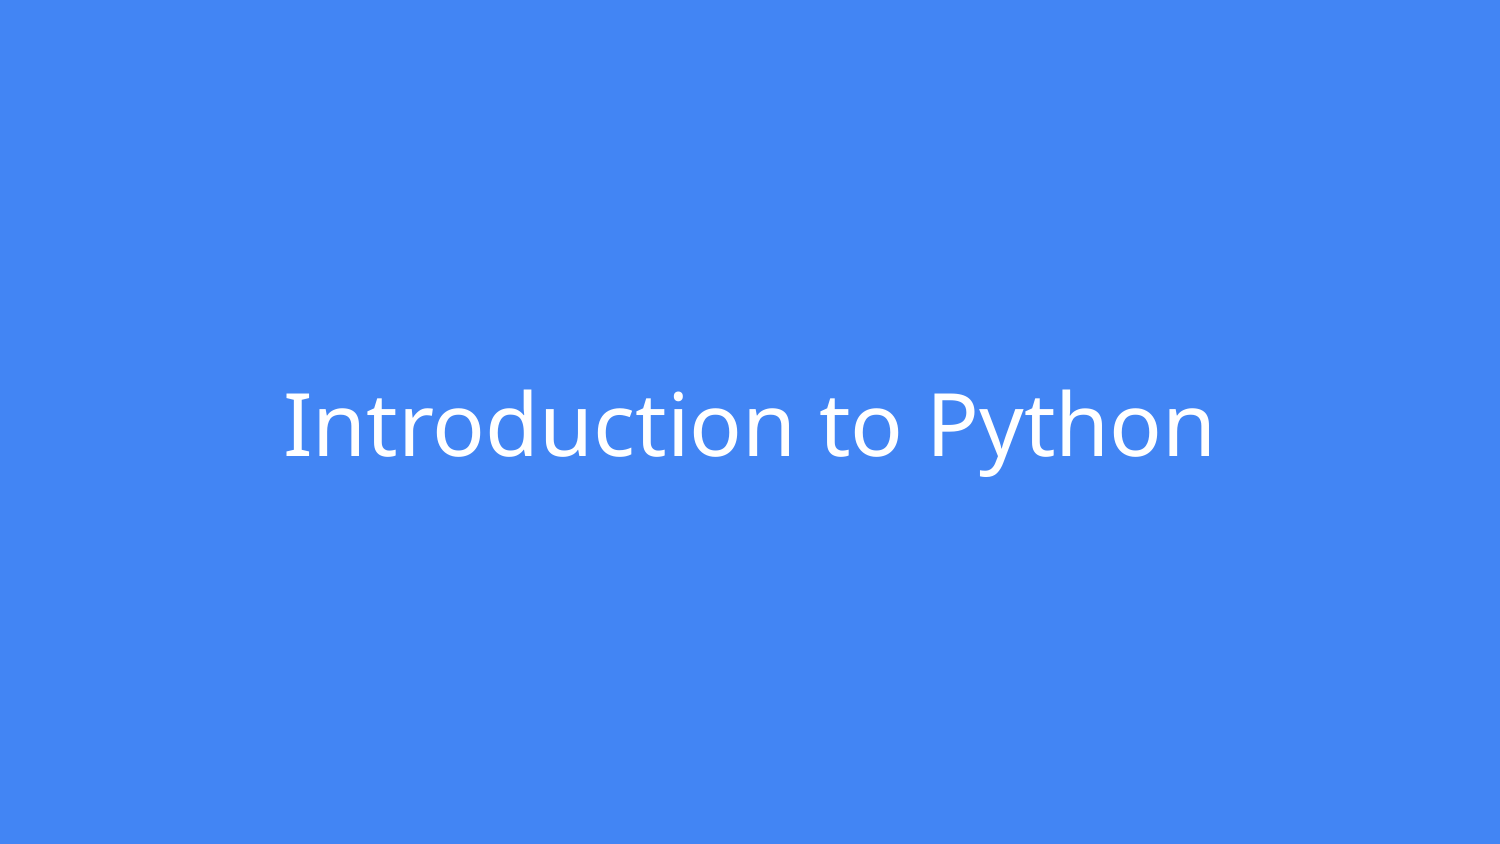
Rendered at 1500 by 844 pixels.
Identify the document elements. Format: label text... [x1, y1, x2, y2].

title Introduction to Python [75, 338, 1425, 505]
